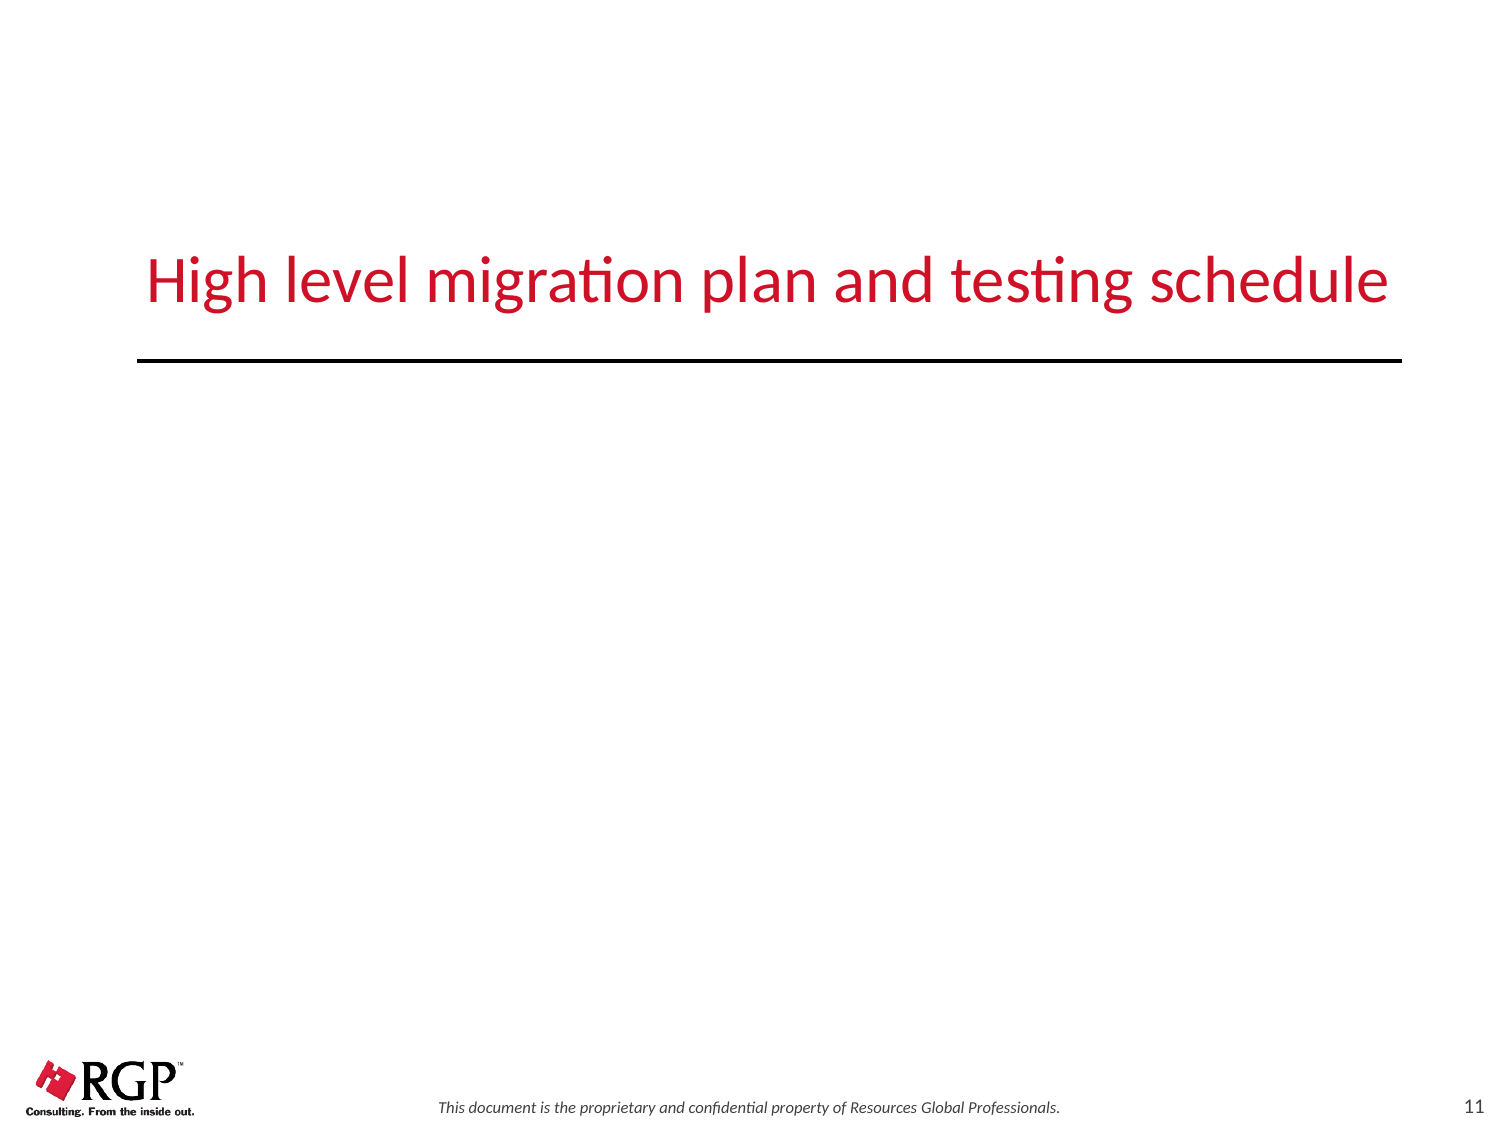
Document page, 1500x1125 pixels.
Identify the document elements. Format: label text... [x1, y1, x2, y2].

picture [26, 1060, 194, 1117]
title High level migration plan and testing schedule [131, 81, 1464, 323]
